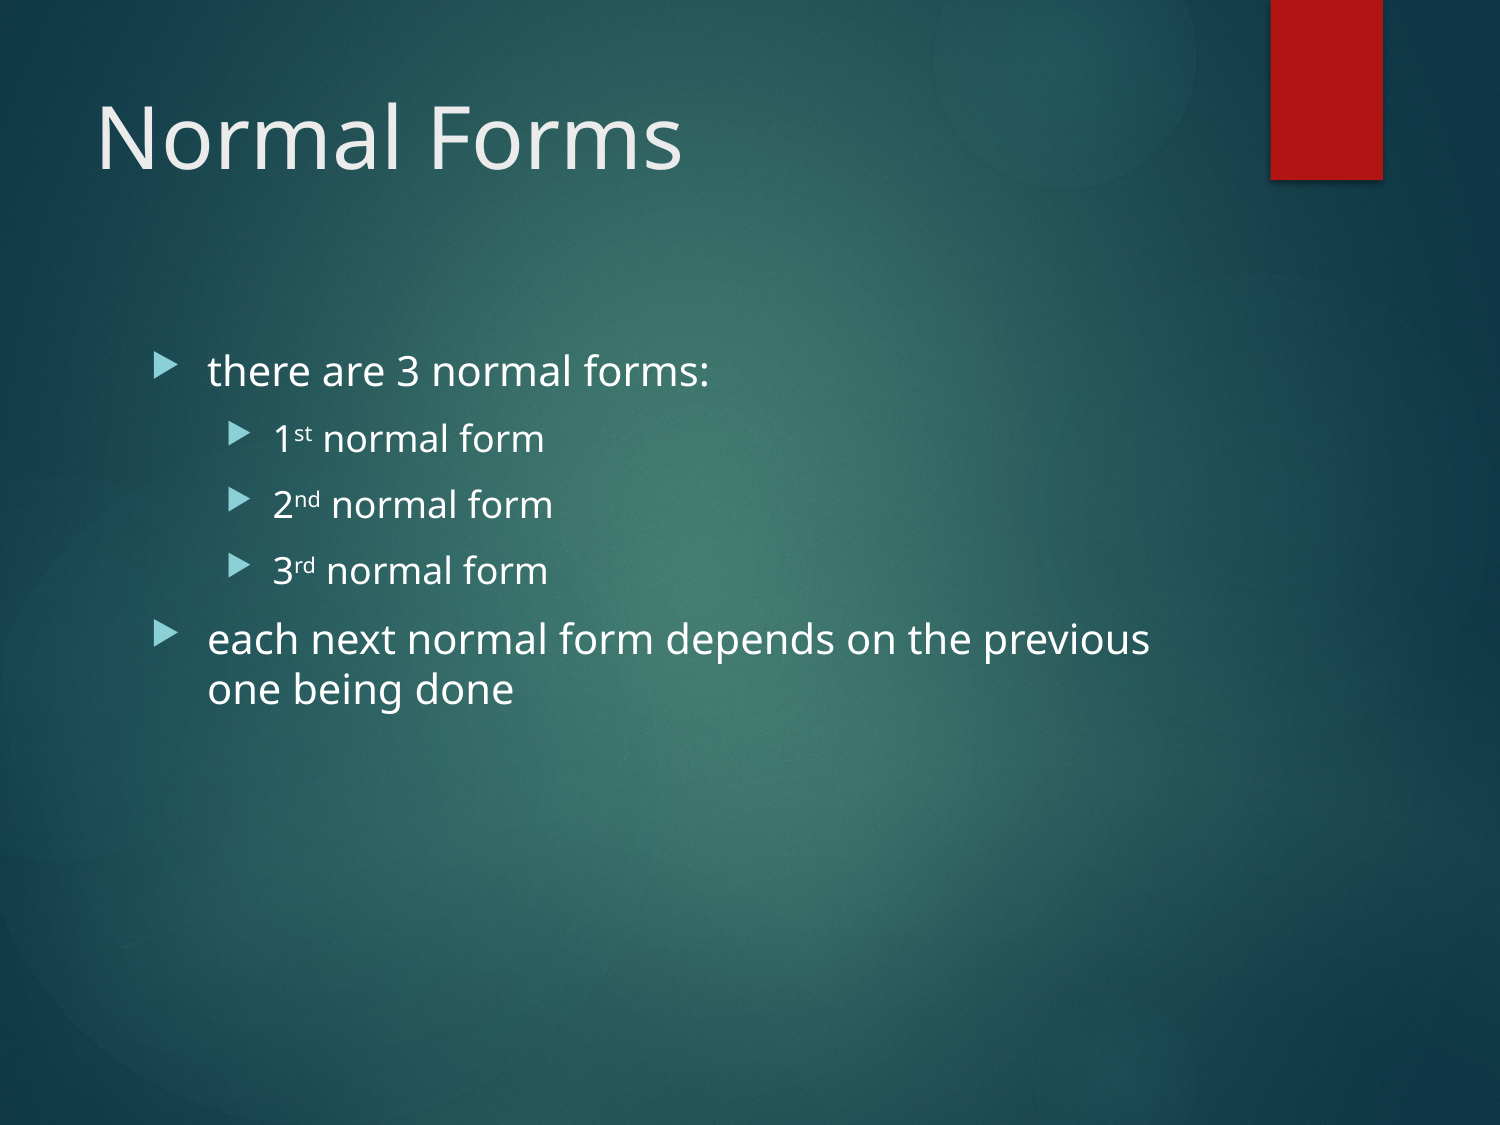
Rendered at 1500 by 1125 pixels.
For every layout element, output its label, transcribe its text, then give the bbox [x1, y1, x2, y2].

title Normal Forms [79, 74, 1237, 304]
list there are 3 normal forms: 1st normal form 2nd normal form 3rd normal form each next normal form depends on the previous one being done [135, 336, 1237, 1025]
